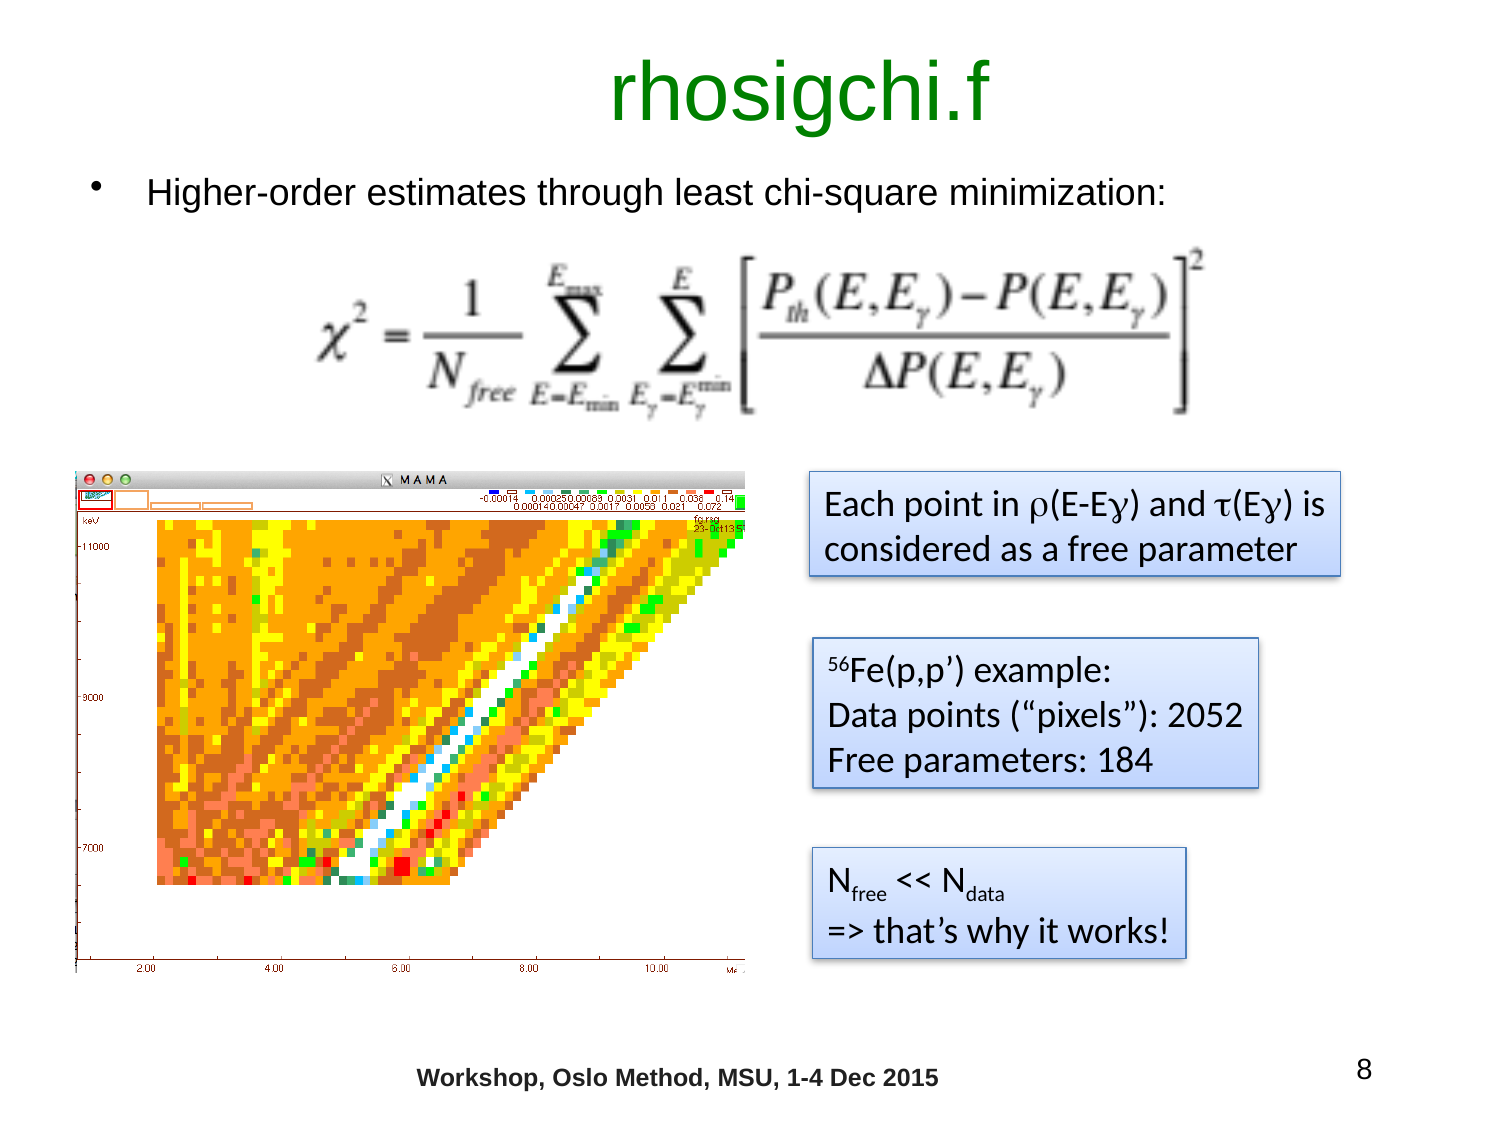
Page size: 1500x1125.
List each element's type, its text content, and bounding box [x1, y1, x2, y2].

title rhosigchi.f [108, 7, 1317, 160]
footer Workshop, Oslo Method, MSU, 1-4 Dec 2015 [334, 1054, 1022, 1125]
picture [74, 471, 746, 974]
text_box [309, 237, 1210, 426]
text_box Nfree << Ndata => that’s why it works! [812, 847, 1186, 959]
text_box Each point in r(E-Eg) and t(Eg) is considered as a free parameter [809, 471, 1341, 577]
list Higher-order estimates through least chi-square minimization: [75, 160, 1425, 904]
slide_number 8 [1074, 1042, 1388, 1118]
text_box 56Fe(p,p’) example: Data points (“pixels”): 2052 Free parameters: 184 [812, 638, 1259, 788]
